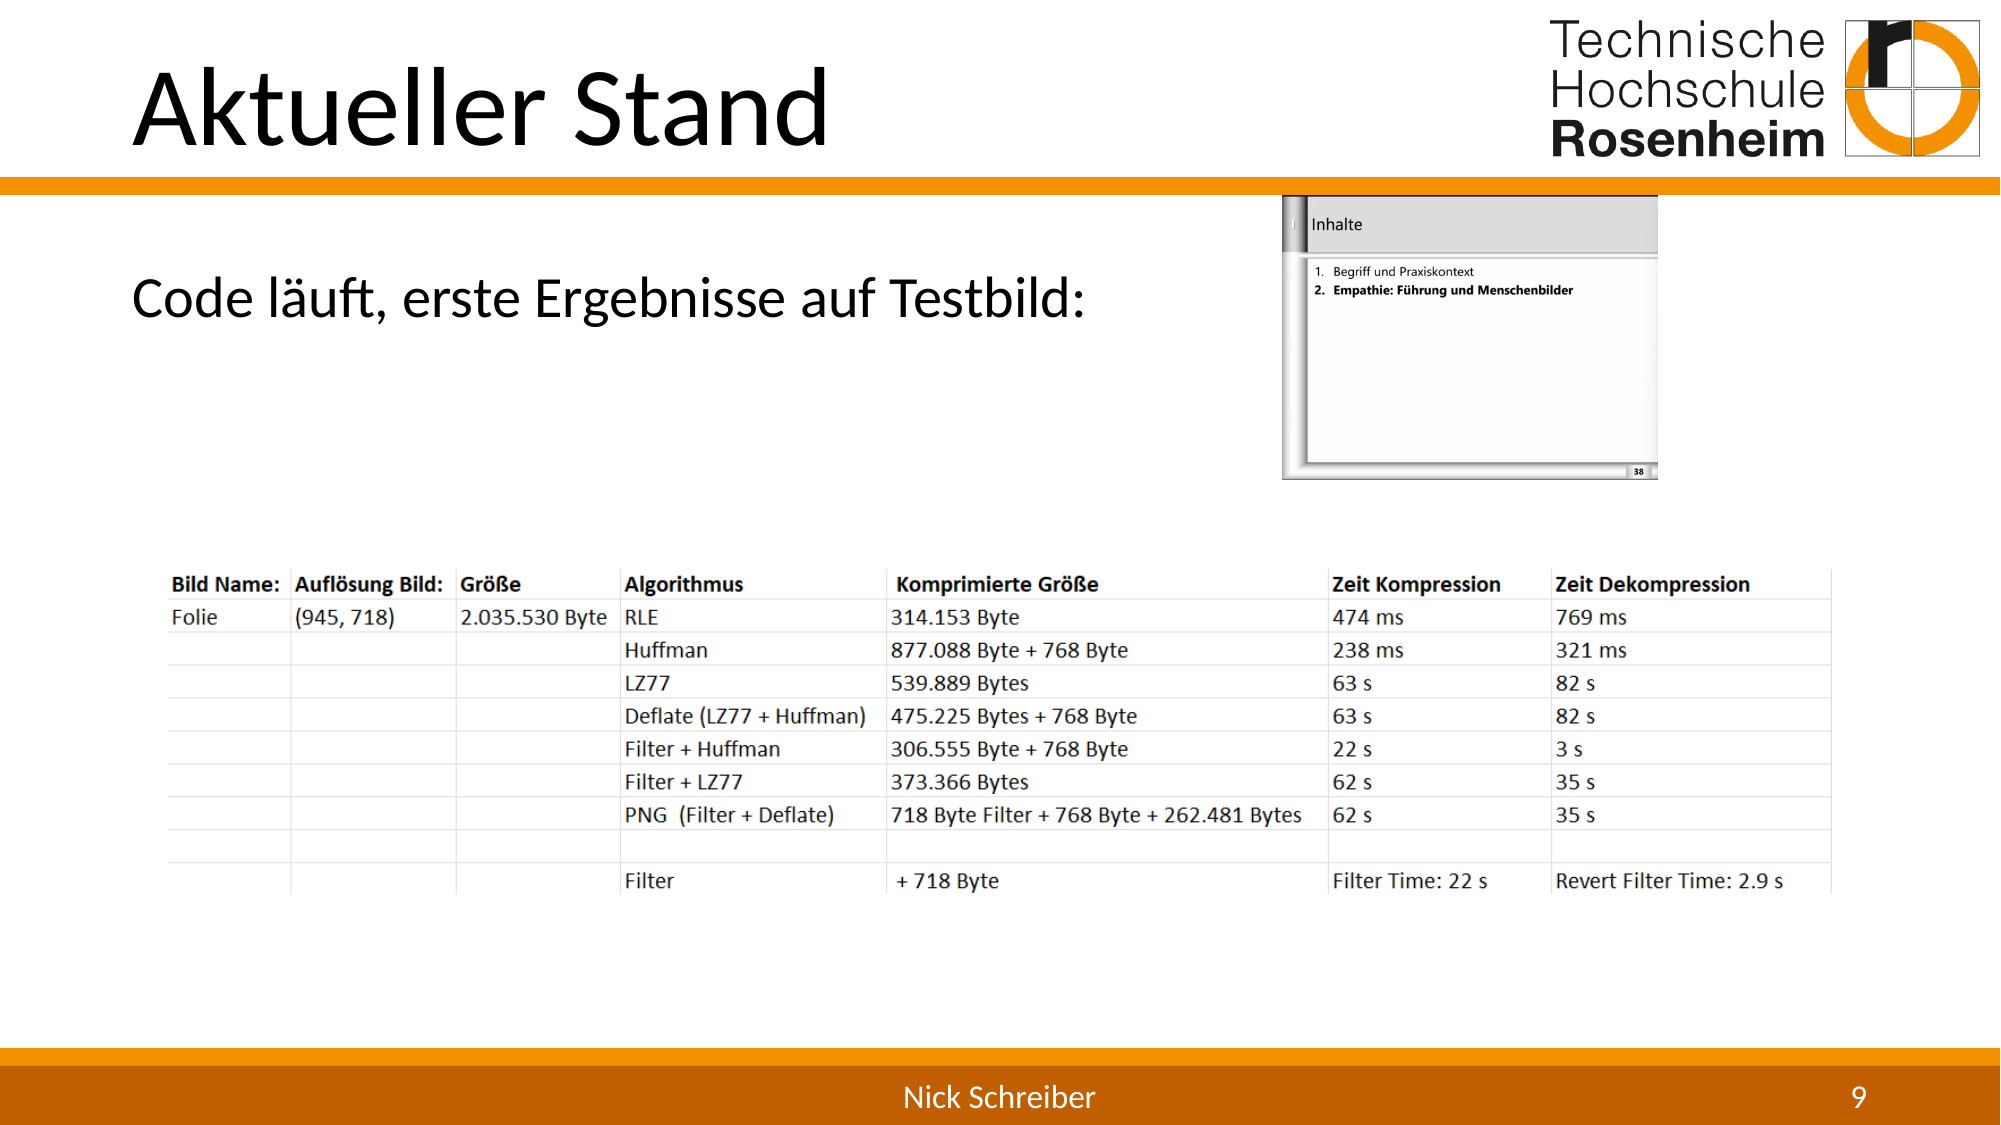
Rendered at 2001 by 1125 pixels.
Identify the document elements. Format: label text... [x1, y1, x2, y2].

footer Nick Schreiber [662, 1065, 1338, 1125]
text_box Code läuft, erste Ergebnisse auf Testbild: [118, 259, 1882, 984]
picture [1550, 20, 1980, 157]
text_box Aktueller Stand [118, 25, 1540, 176]
picture [167, 569, 1832, 894]
picture [1282, 195, 1658, 480]
slide_number 9 [1432, 1065, 1883, 1125]
